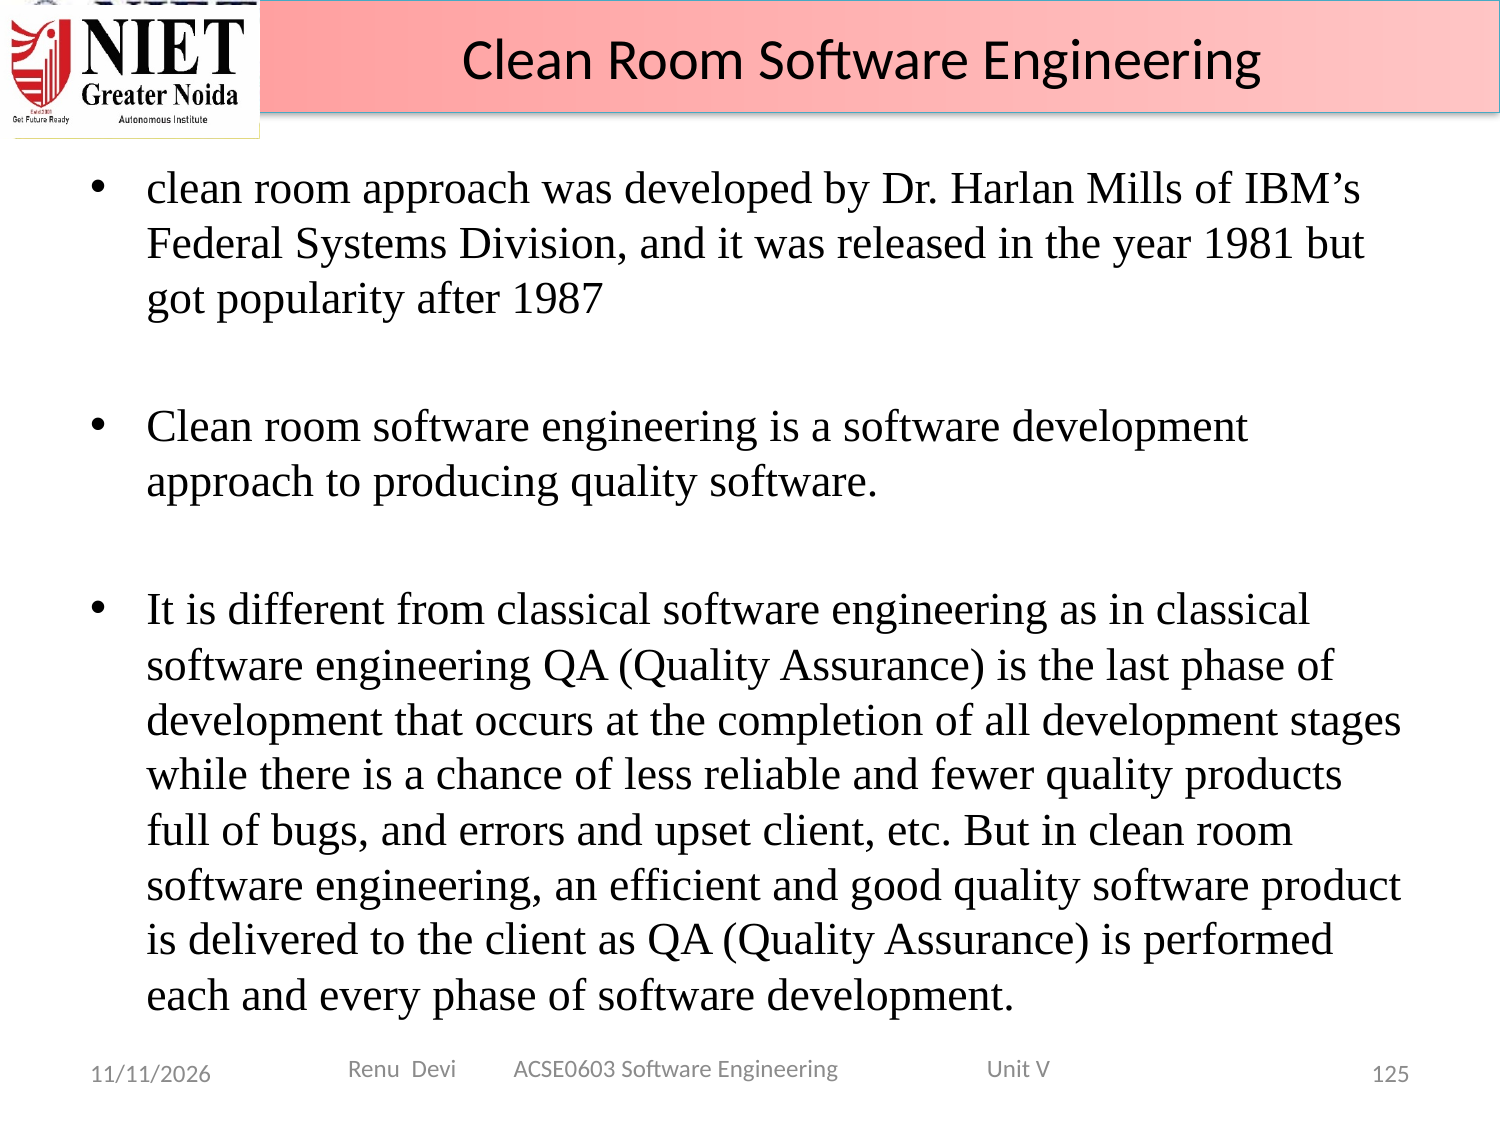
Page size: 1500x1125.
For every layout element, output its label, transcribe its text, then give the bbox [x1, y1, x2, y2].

footer Renu Devi ACSE0603 Software Engineering Unit V [301, 1042, 1074, 1093]
slide_number 125 [1074, 1042, 1425, 1103]
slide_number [75, 1042, 425, 1103]
list clean room approach was developed by Dr. Harlan Mills of IBM’s Federal Systems Division, and it was released in the year 1981 but got popularity after 1987 Clean room software engineering is a software development approach to producing quality software. It is different from classical software engineering as in classical software engineering QA (Quality Assurance) is the last phase of development that occurs at the completion of all development stages while there is a chance of less reliable and fewer quality products full of bugs, and errors and upset client, etc. But in clean room software engineering, an efficient and good quality software product is delivered to the client as QA (Quality Assurance) is performed each and every phase of software development. [75, 150, 1425, 199]
text_box [74, 199, 1425, 1005]
picture [0, 0, 260, 140]
text_box Clean Room Software Engineering [260, 0, 1500, 113]
